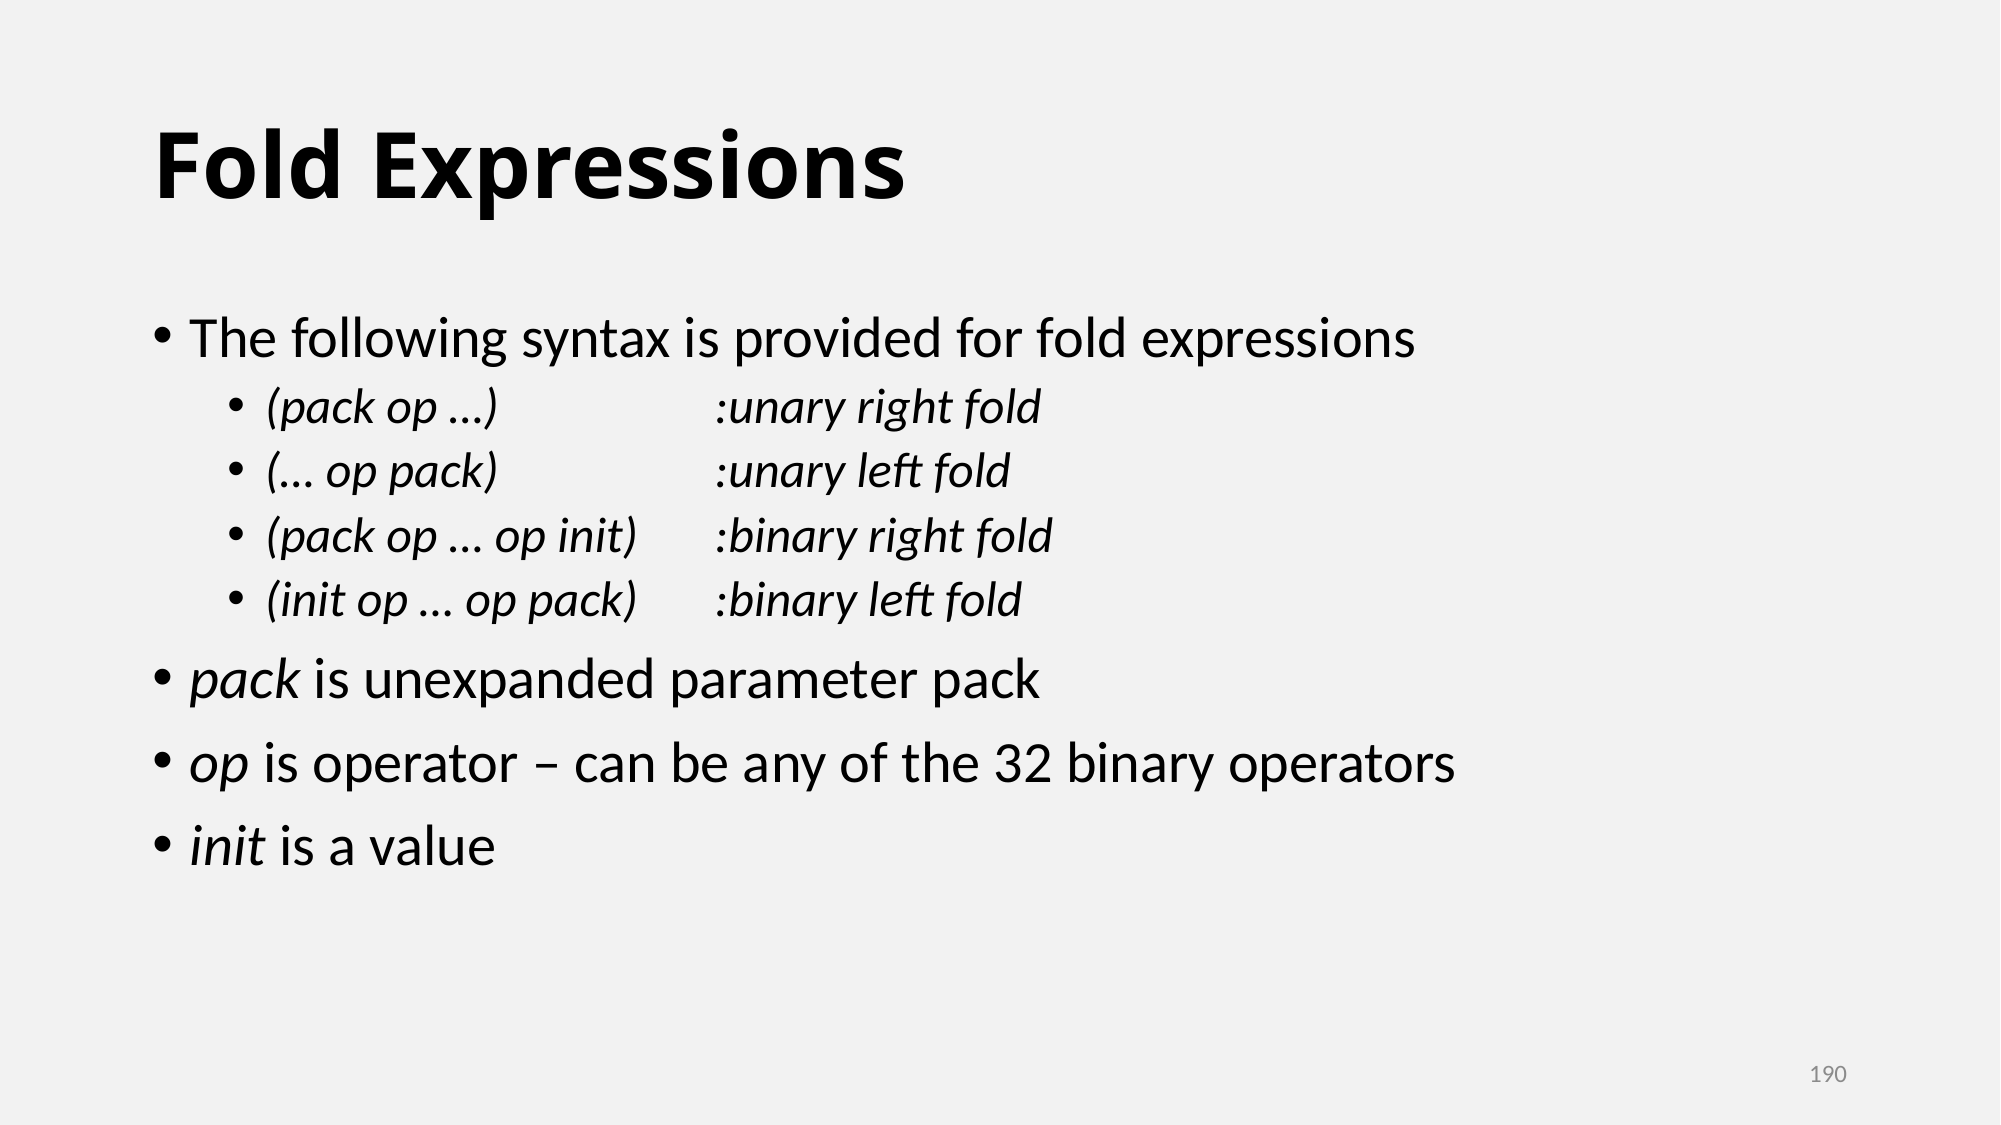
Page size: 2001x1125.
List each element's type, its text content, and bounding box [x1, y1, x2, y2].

list The following syntax is provided for fold expressions (pack op …) :unary right fold (… op pack) :unary left fold (pack op … op init) :binary right fold (init op … op pack) :binary left fold pack is unexpanded parameter pack op is operator – can be any of the 32 binary operators init is a value [137, 299, 1863, 1014]
title Fold Expressions [137, 59, 1863, 278]
slide_number 190 [1412, 1042, 1863, 1103]
